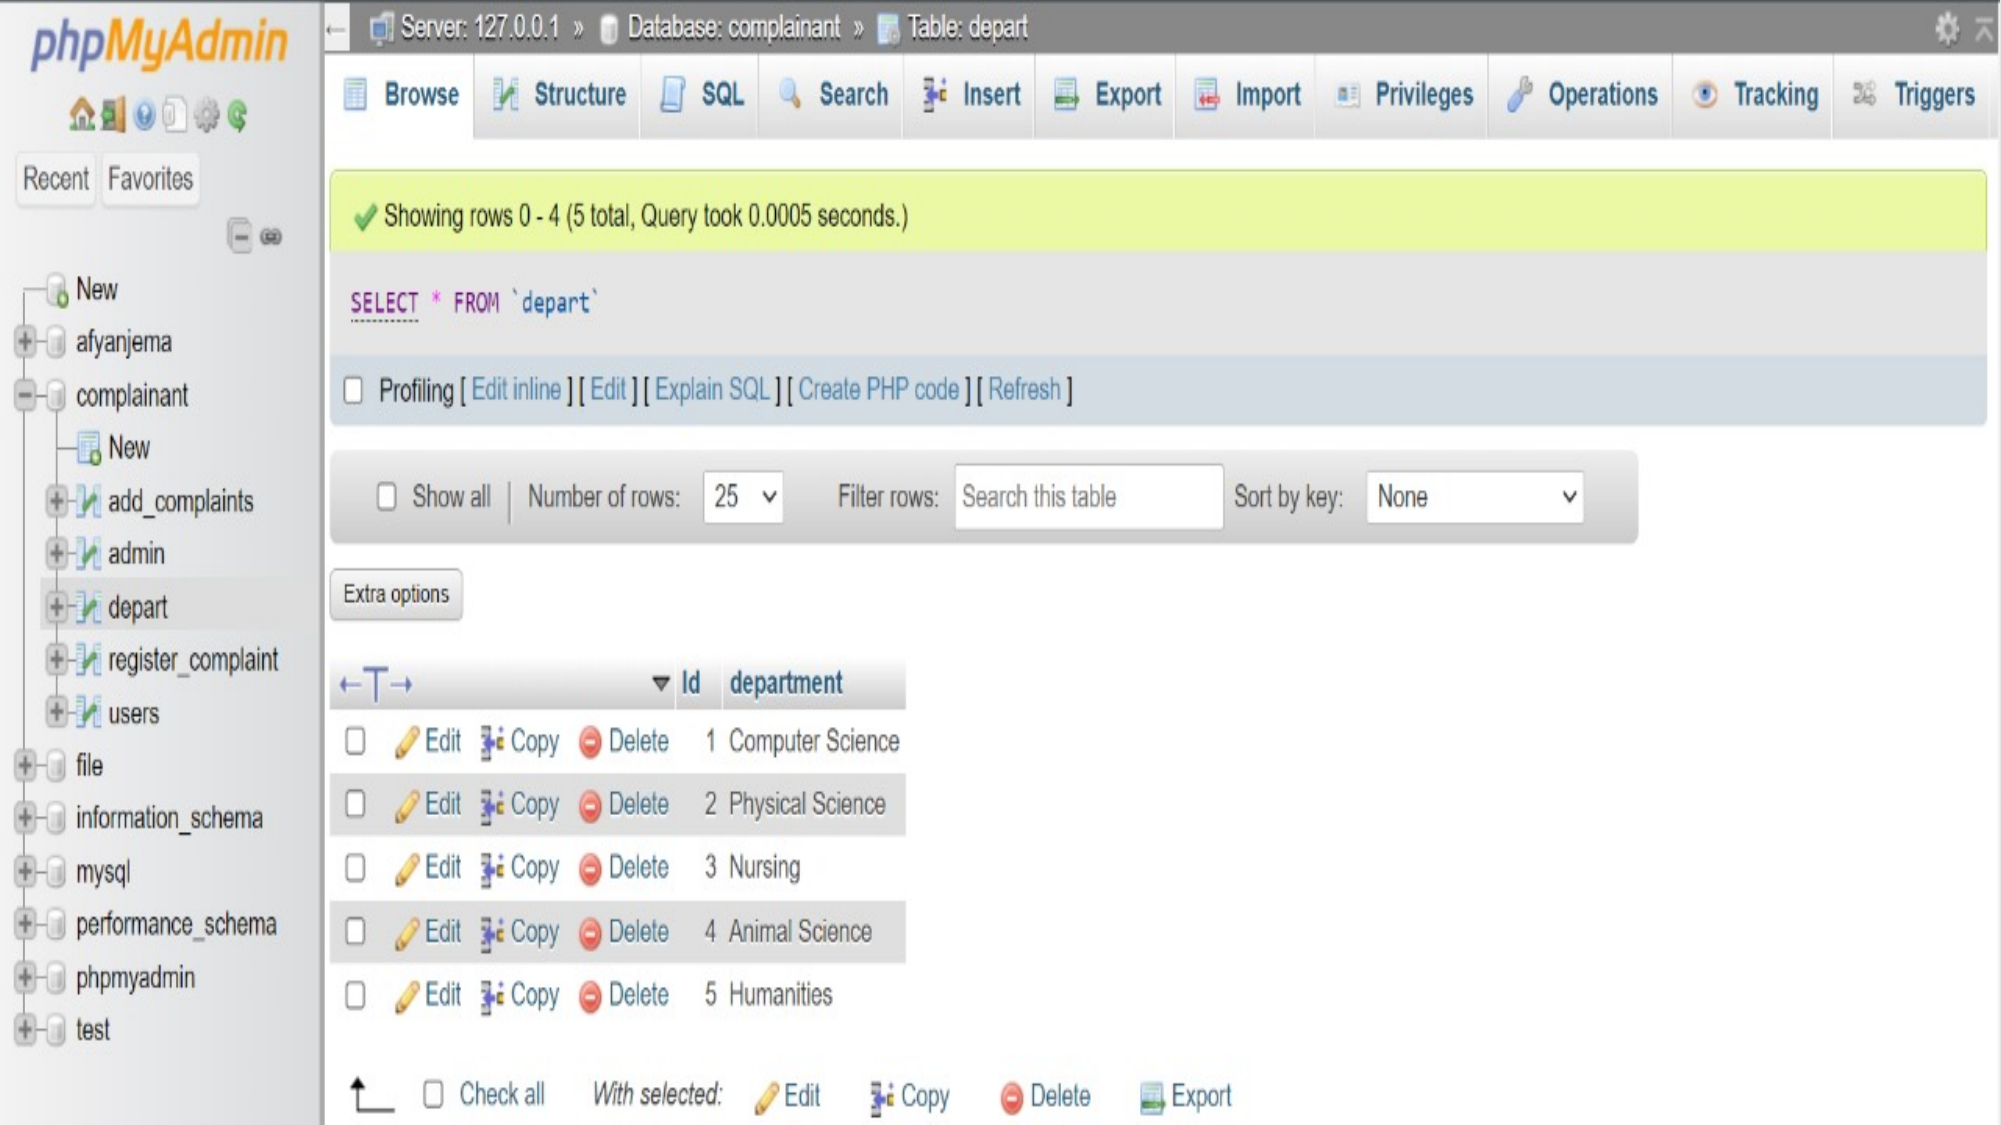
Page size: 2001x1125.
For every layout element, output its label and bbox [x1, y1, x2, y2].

text_box [0, 0, 2000, 1125]
